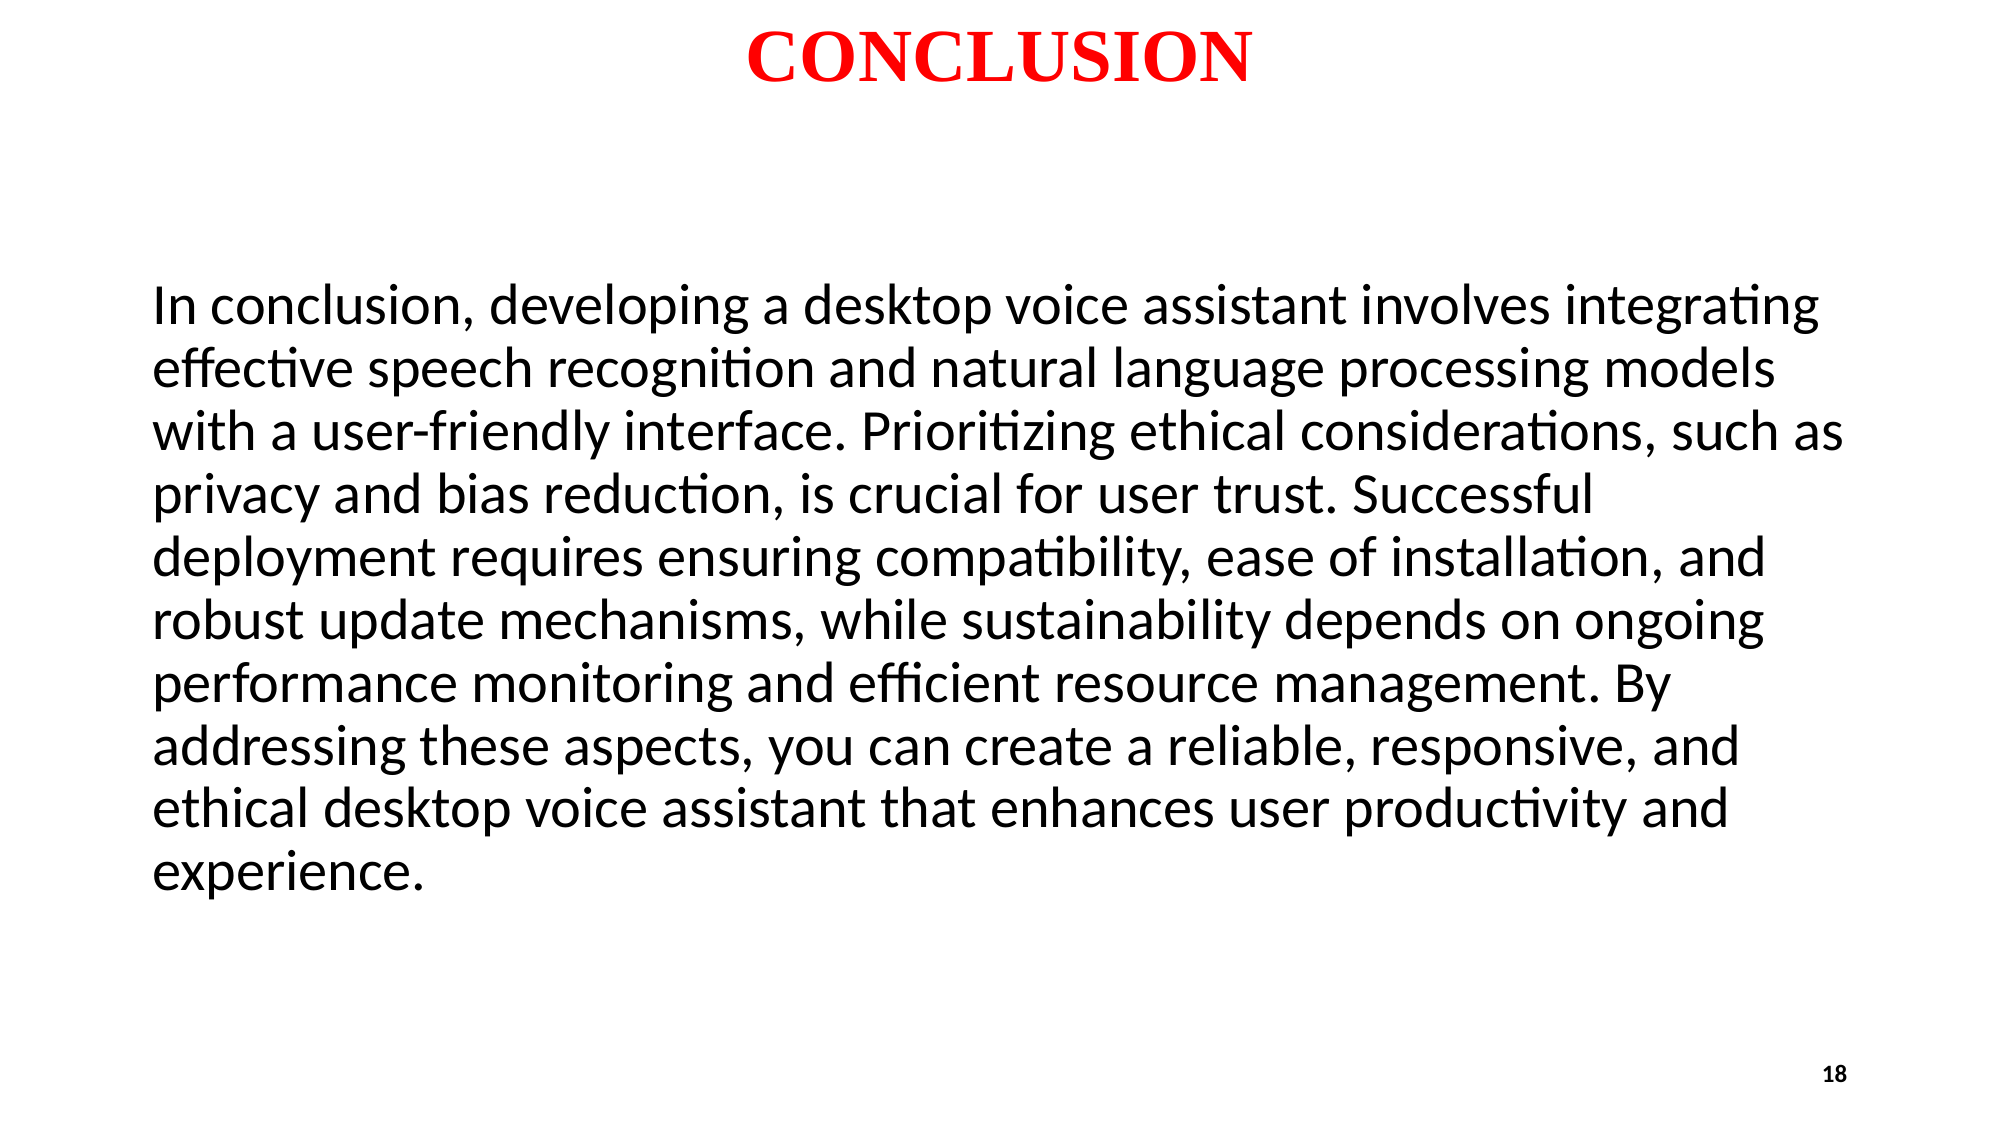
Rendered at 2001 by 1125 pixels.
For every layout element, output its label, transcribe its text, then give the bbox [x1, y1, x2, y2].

title CONCLUSION [0, 3, 2000, 112]
slide_number 18 [1412, 1042, 1863, 1103]
list In conclusion, developing a desktop voice assistant involves integrating effective speech recognition and natural language processing models with a user-friendly interface. Prioritizing ethical considerations, such as privacy and bias reduction, is crucial for user trust. Successful deployment requires ensuring compatibility, ease of installation, and robust update mechanisms, while sustainability depends on ongoing performance monitoring and efficient resource management. By addressing these aspects, you can create a reliable, responsive, and ethical desktop voice assistant that enhances user productivity and experience. [137, 267, 1863, 982]
